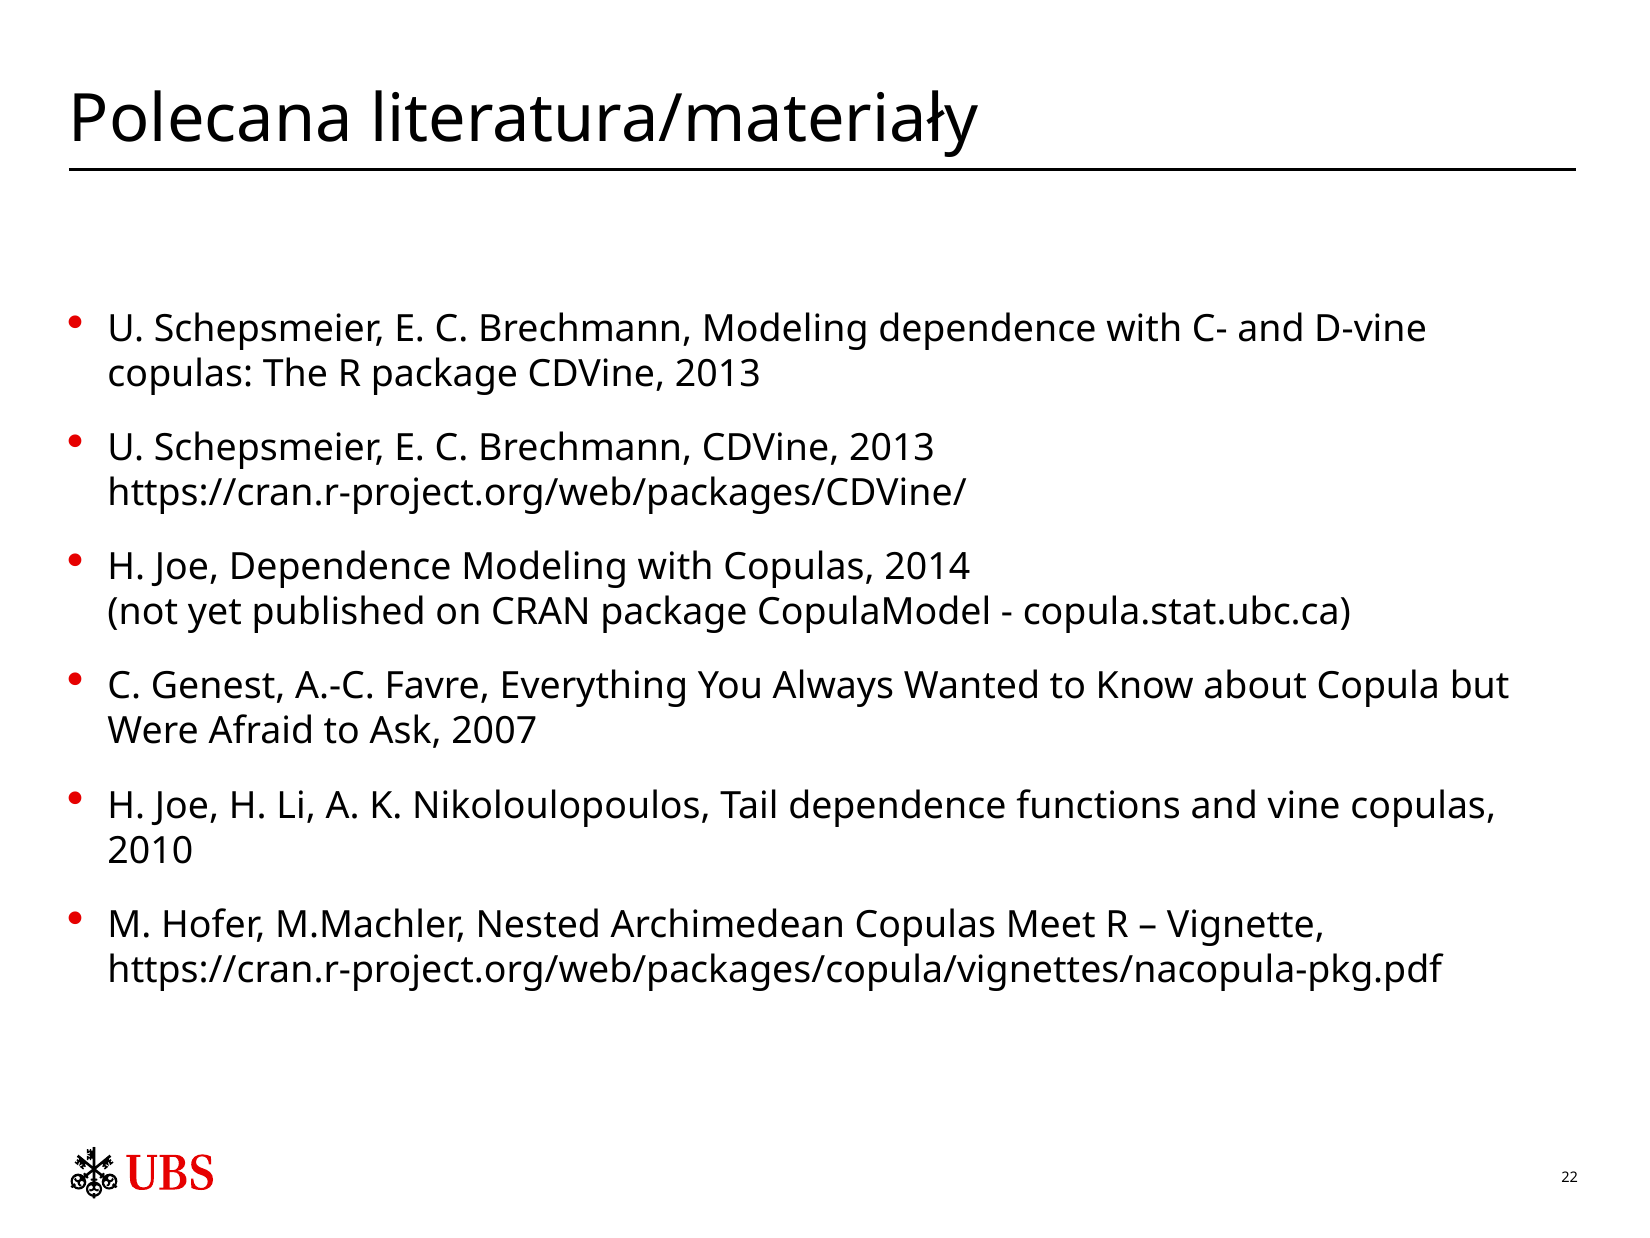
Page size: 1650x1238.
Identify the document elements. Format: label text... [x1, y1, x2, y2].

title Polecana literatura/materiały [68, 0, 1577, 155]
list U. Schepsmeier, E. C. Brechmann, Modeling dependence with C- and D-vine copulas: The R package CDVine, 2013 U. Schepsmeier, E. C. Brechmann, CDVine, 2013 https://cran.r-project.org/web/packages/CDVine/ H. Joe, Dependence Modeling with Copulas, 2014 (not yet published on CRAN package CopulaModel - copula.stat.ubc.ca) C. Genest, A.-C. Favre, Everything You Always Wanted to Know about Copula but Were Afraid to Ask, 2007 H. Joe, H. Li, A. K. Nikoloulopoulos, Tail dependence functions and vine copulas, 2010 M. Hofer, M.Machler, Nested Archimedean Copulas Meet R – Vignette, https://cran.r-project.org/web/packages/copula/vignettes/nacopula-pkg.pdf [68, 303, 1577, 1085]
